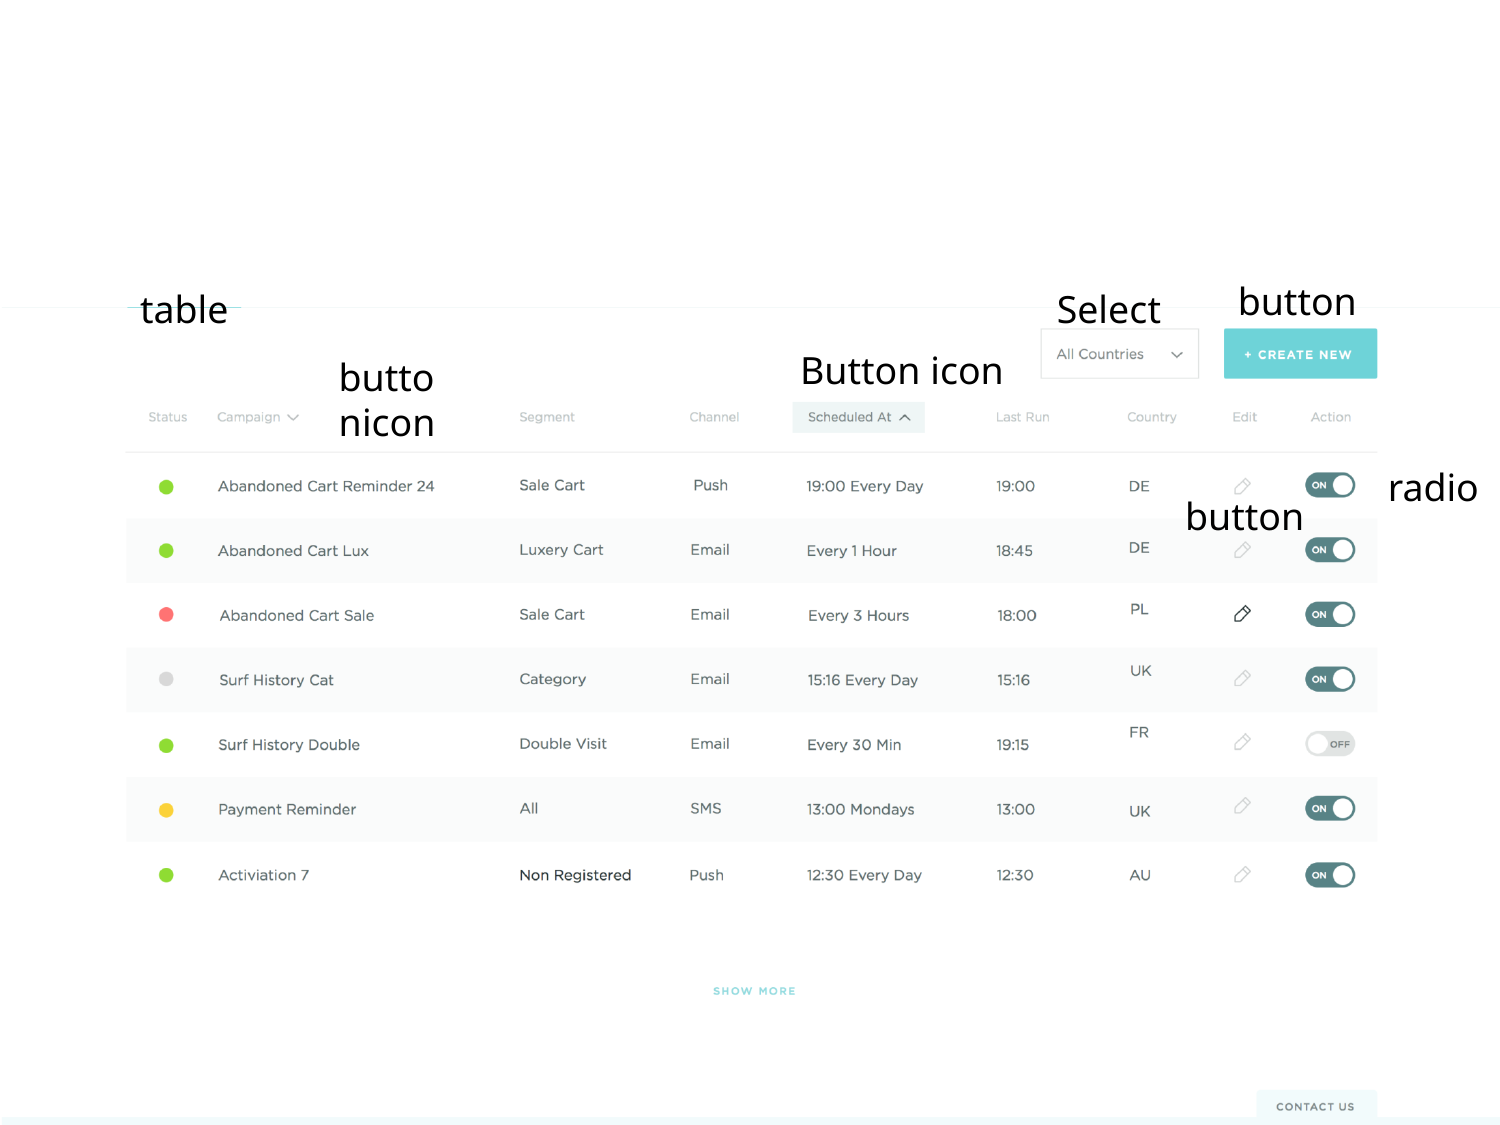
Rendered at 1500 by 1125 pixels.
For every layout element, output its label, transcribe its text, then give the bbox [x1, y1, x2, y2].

picture [1, 307, 1500, 1125]
text_box Select [1041, 278, 1186, 306]
text_box button [1222, 270, 1373, 306]
text_box table [125, 278, 253, 306]
